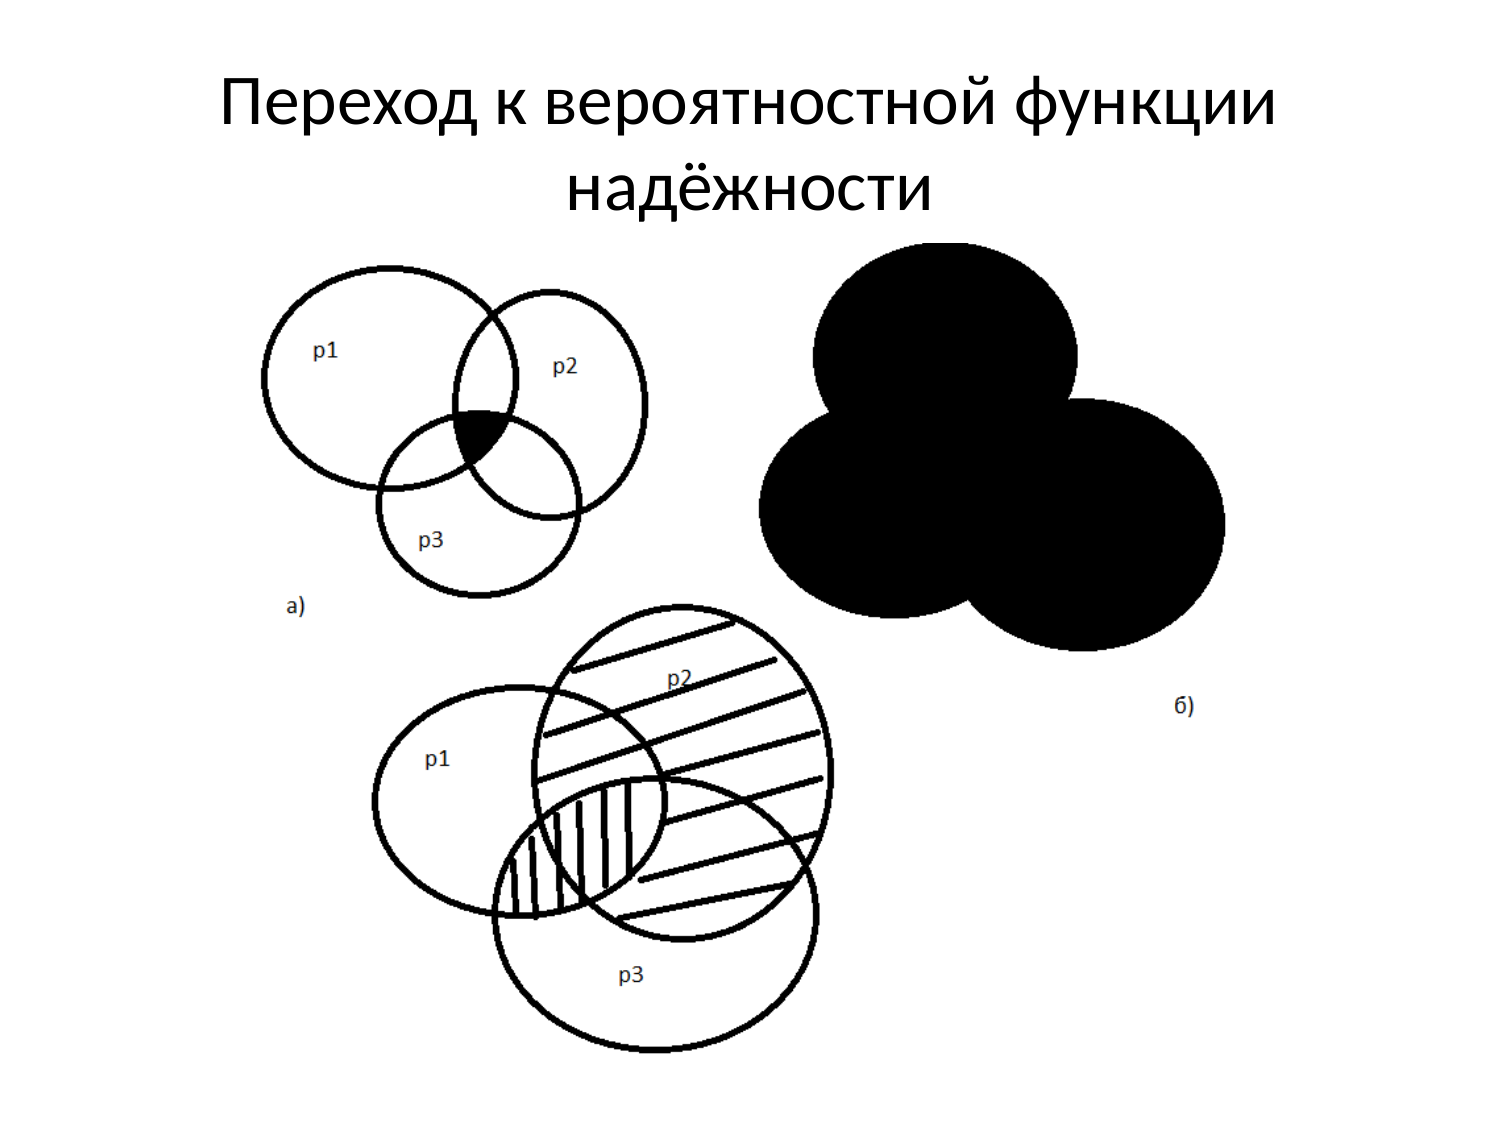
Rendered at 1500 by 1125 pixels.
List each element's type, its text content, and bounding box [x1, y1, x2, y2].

picture [194, 243, 1282, 1060]
title Переход к вероятностной функции надёжности [75, 45, 1425, 233]
